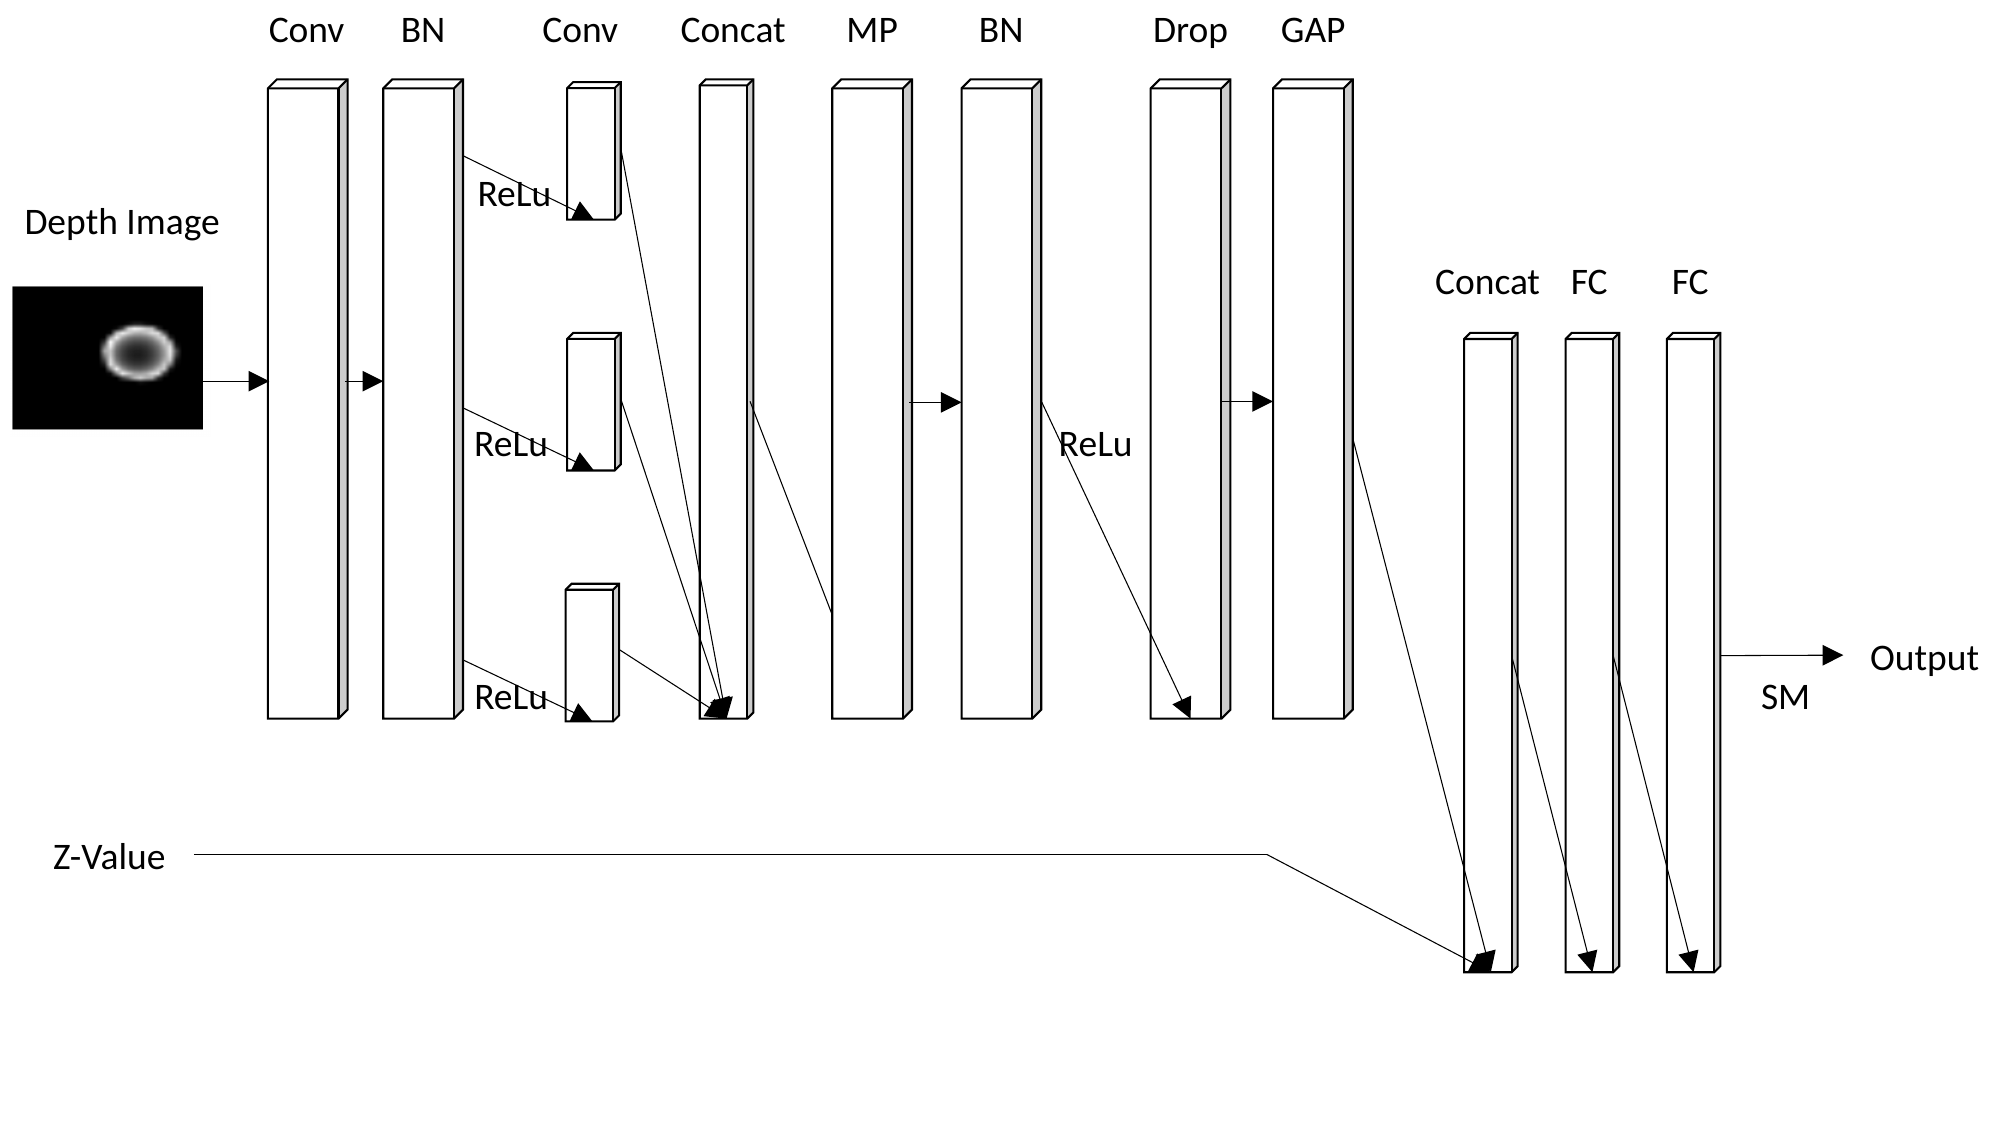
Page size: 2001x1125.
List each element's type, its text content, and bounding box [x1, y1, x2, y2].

text_box Depth Image [3, 189, 242, 250]
text_box Output [1843, 625, 2000, 685]
text_box [1564, 331, 1621, 974]
text_box BN [369, 0, 477, 58]
text_box Sum [272, 81, 343, 87]
text_box [566, 81, 622, 221]
text_box [1665, 331, 1722, 974]
text_box Concat [1401, 249, 1556, 310]
text_box [960, 78, 1043, 720]
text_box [1343, 403, 1465, 655]
text_box MP [816, 0, 932, 58]
text_box FC [1556, 249, 1657, 310]
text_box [1266, 655, 1465, 855]
text_box Drop [1136, 0, 1245, 58]
text_box [1149, 78, 1232, 720]
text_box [619, 402, 700, 650]
text_box ReLu [459, 664, 567, 725]
picture [10, 284, 211, 437]
text_box Concat [650, 0, 816, 58]
text_box [266, 78, 349, 720]
text_box FC [1657, 249, 1765, 310]
text_box BN [947, 0, 1055, 58]
text_box [382, 78, 465, 720]
text_box Z-Value [0, 824, 219, 884]
text_box [564, 582, 621, 723]
text_box [831, 78, 914, 720]
text_box [1463, 331, 1519, 974]
text_box [566, 331, 620, 472]
text_box ReLu [1043, 412, 1151, 472]
text_box [1272, 78, 1354, 655]
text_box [620, 398, 700, 402]
text_box GAP [1259, 0, 1367, 58]
text_box ReLu [462, 161, 570, 221]
text_box SM [1732, 664, 1840, 725]
text_box Conv [254, 0, 362, 58]
text_box ReLu [459, 412, 567, 472]
text_box Conv [527, 0, 635, 58]
text_box [698, 78, 755, 720]
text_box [620, 147, 700, 398]
